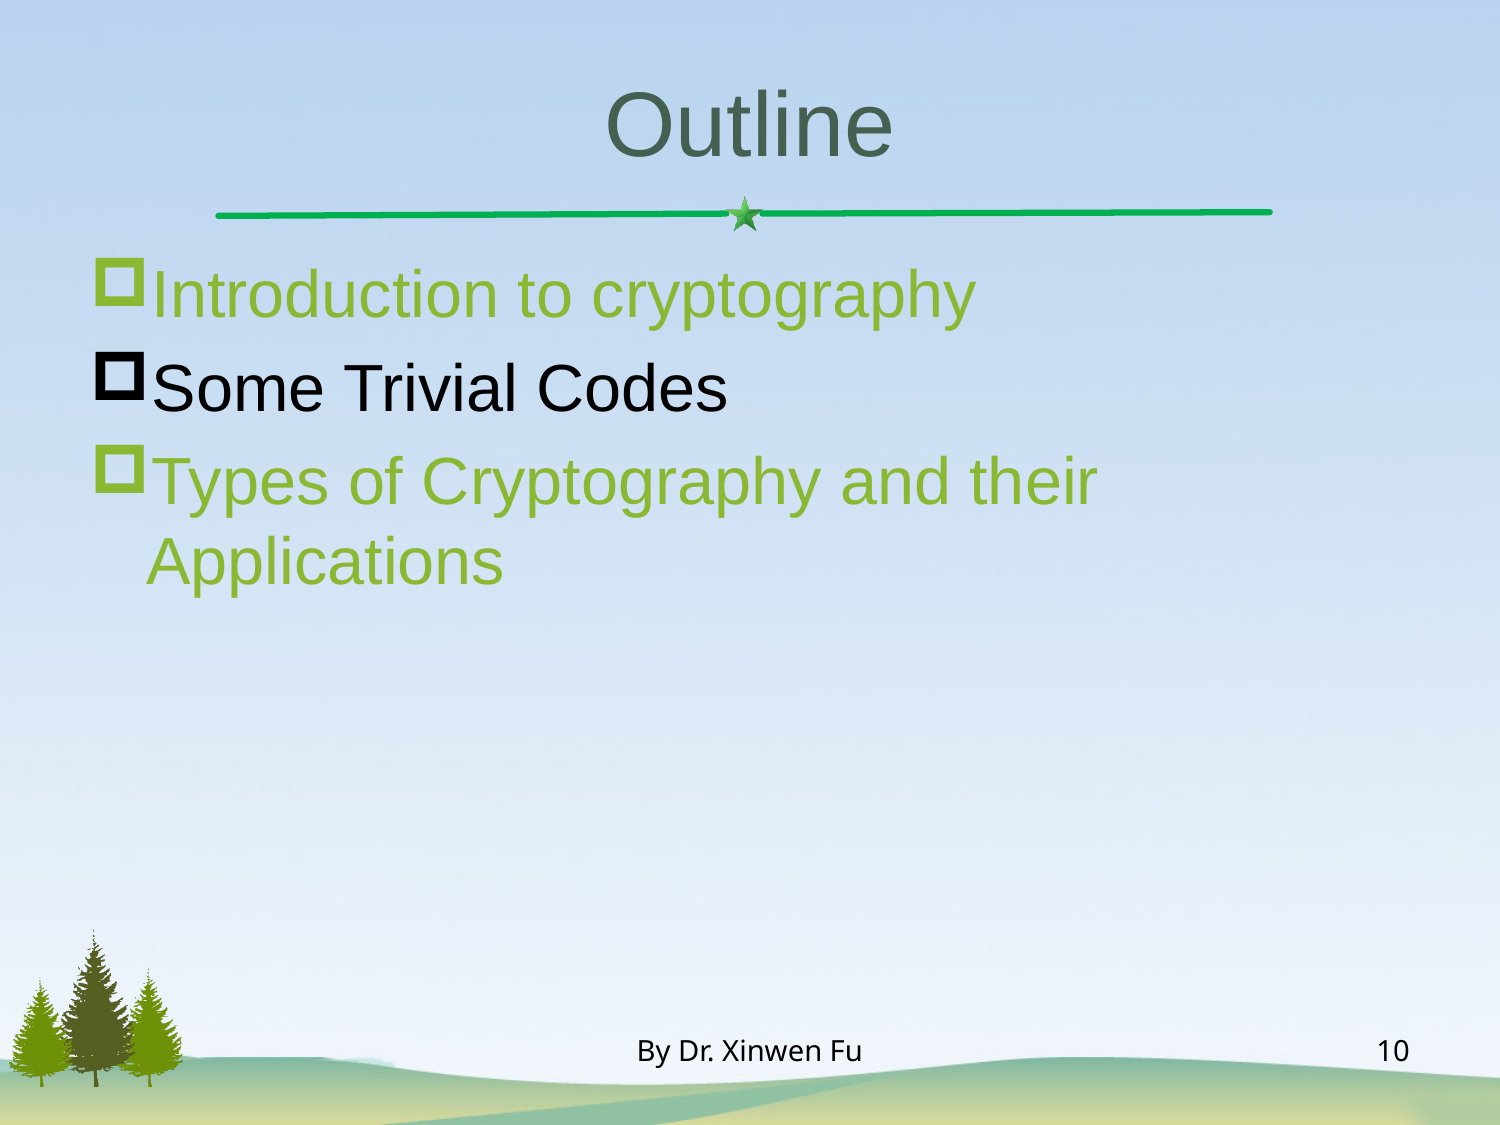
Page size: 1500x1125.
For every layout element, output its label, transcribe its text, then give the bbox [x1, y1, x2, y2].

picture [0, 0, 1500, 1125]
slide_number [148, 1024, 499, 1103]
footer By Dr. Xinwen Fu [512, 1024, 988, 1103]
title Outline [75, 30, 1425, 209]
slide_number 10 [1074, 1024, 1425, 1103]
list Introduction to cryptography Some Trivial Codes Types of Cryptography and their Applications [75, 243, 1425, 1005]
